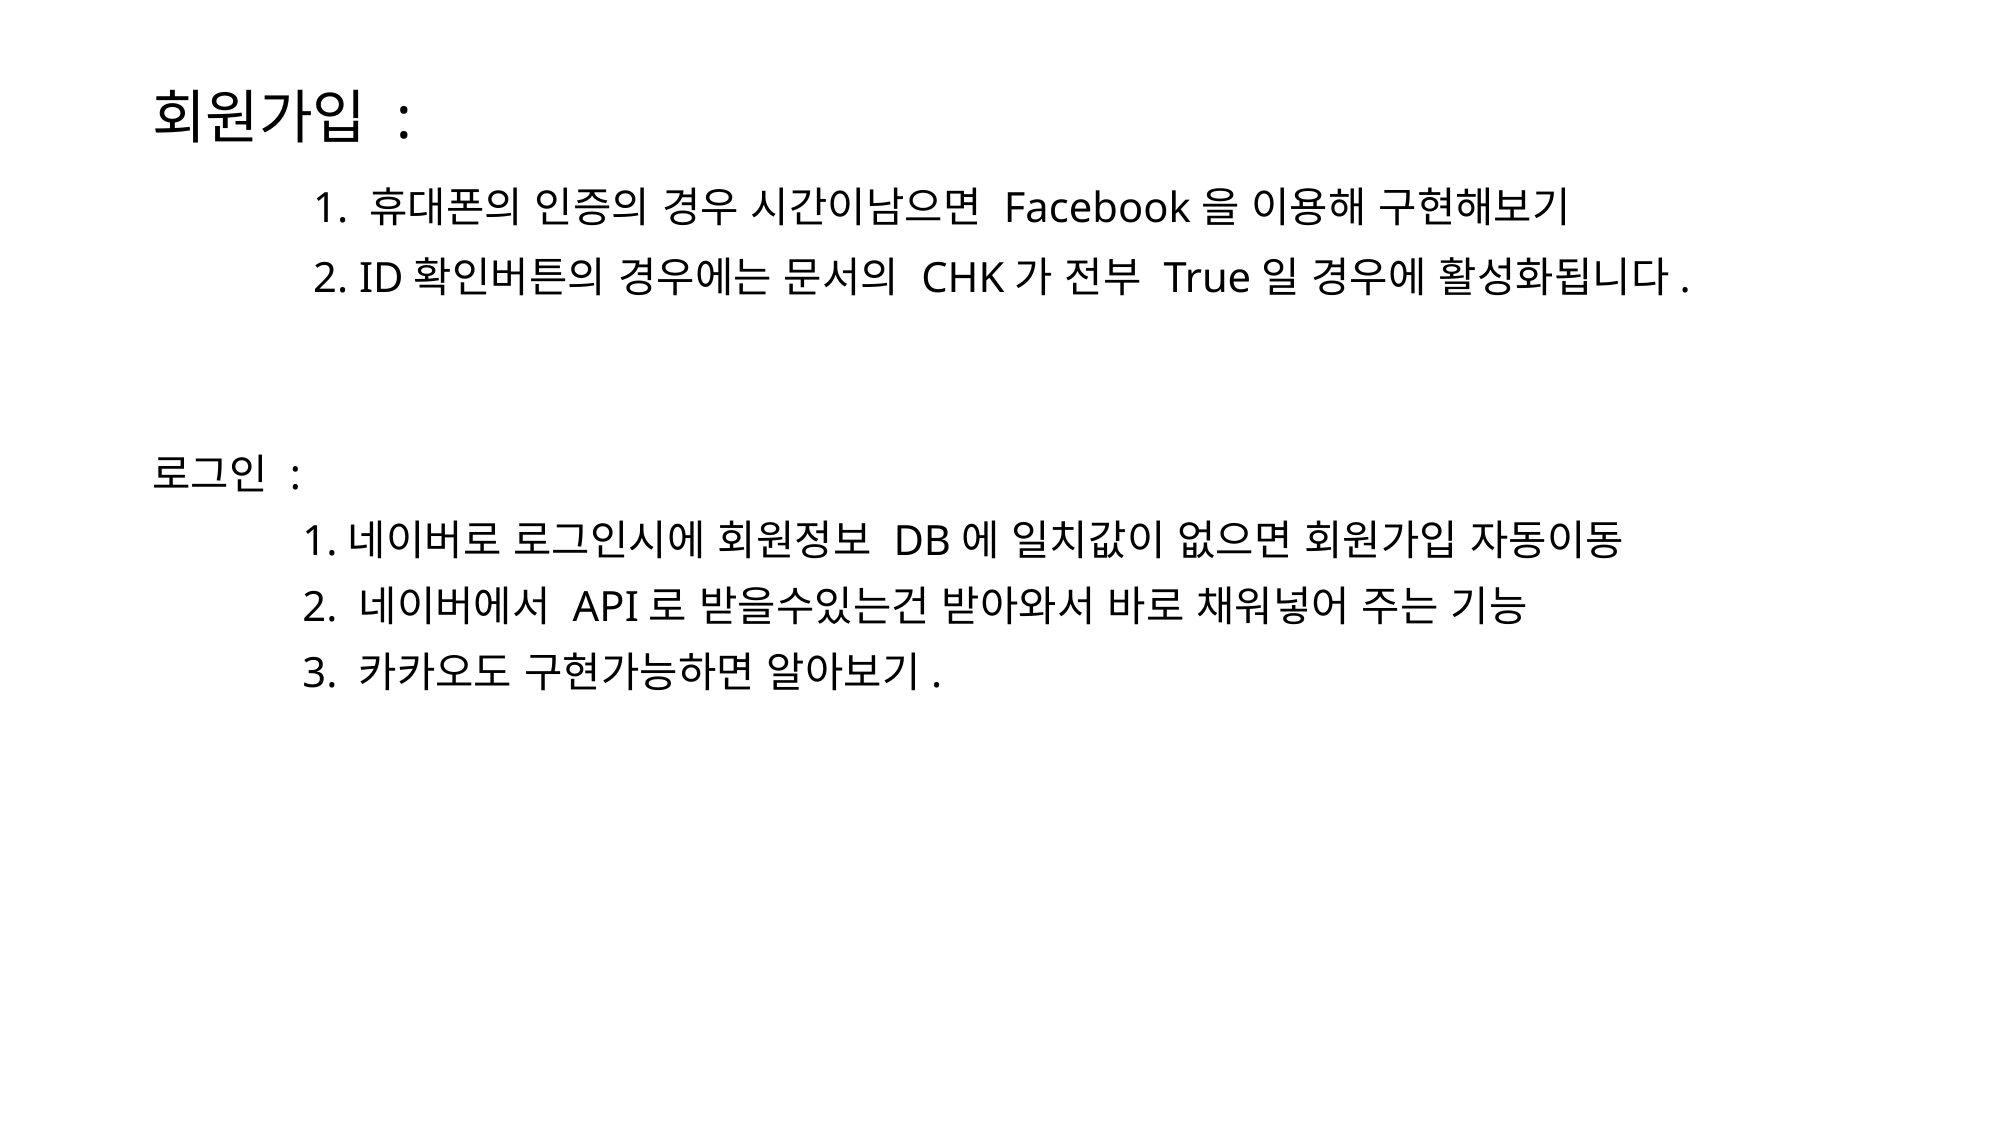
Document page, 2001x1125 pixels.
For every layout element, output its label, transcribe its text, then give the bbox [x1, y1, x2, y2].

list 회원가입 : 1. 휴대폰의 인증의 경우 시간이남으면 Facebook을 이용해 구현해보기 2. ID확인버튼의 경우에는 문서의 CHK가 전부 True일 경우에 활성화됩니다. 로그인 : 1.네이버로 로그인시에 회원정보 DB에 일치값이 없으면 회원가입 자동이동 2. 네이버에서 API로 받을수있는건 받아와서 바로 채워넣어 주는 기능 3. 카카오도 구현가능하면 알아보기. [137, 81, 1863, 1014]
